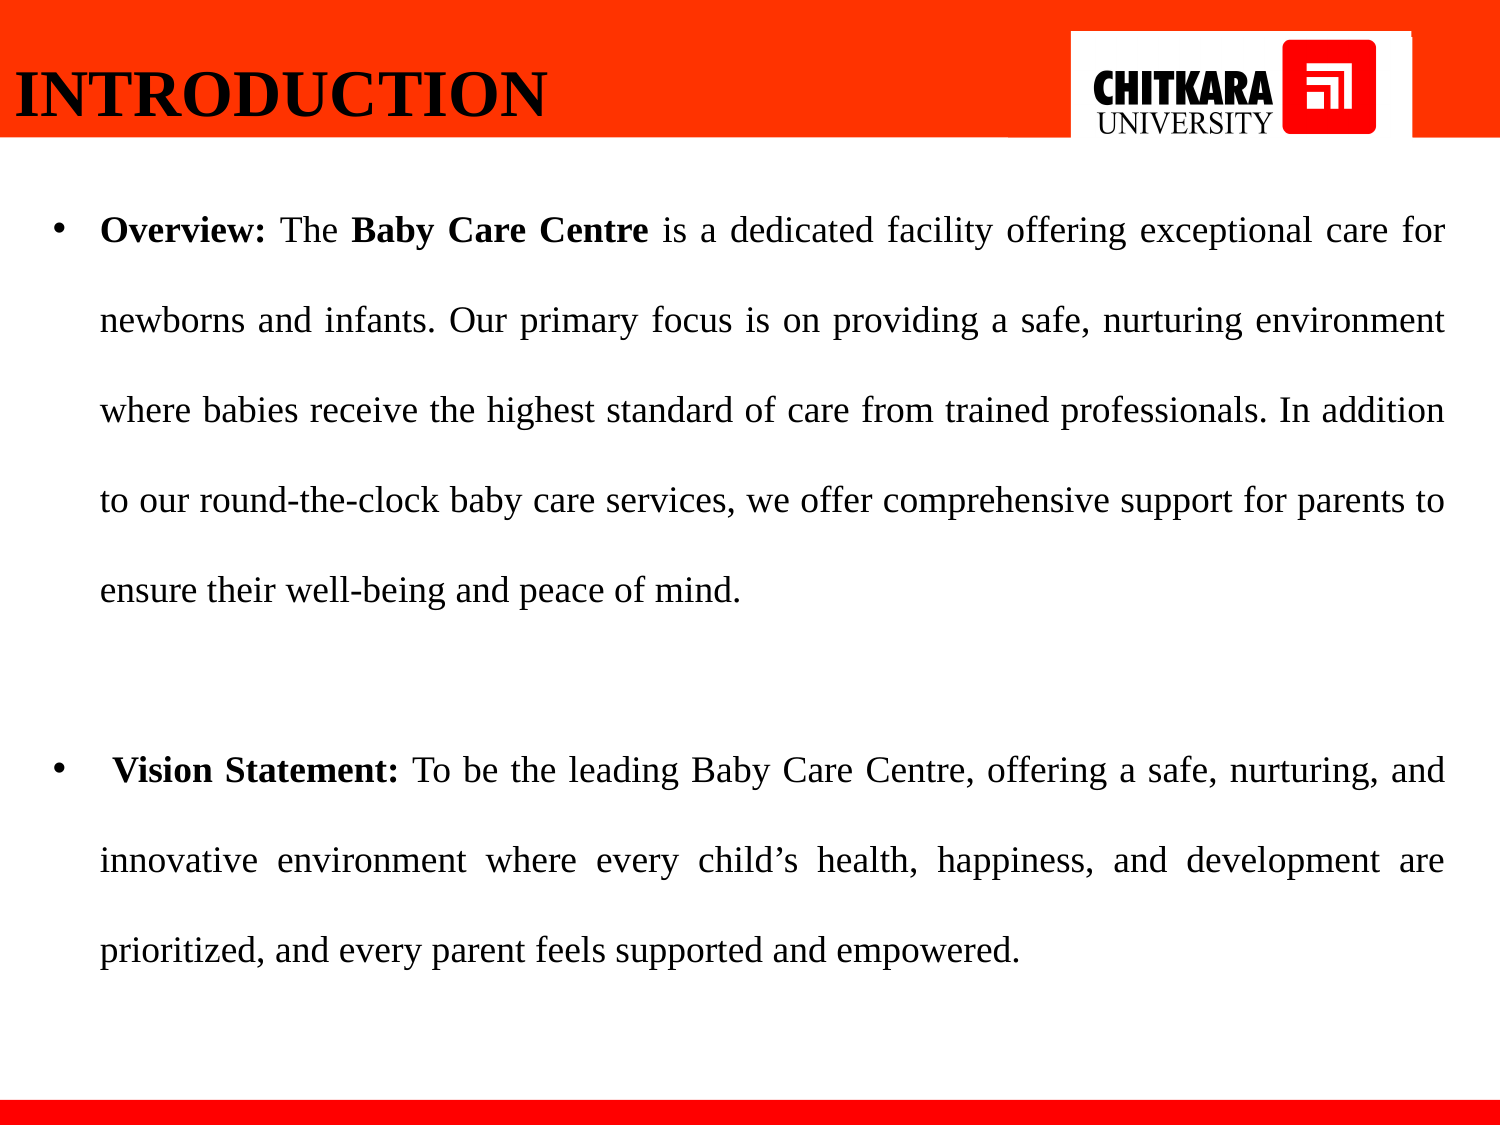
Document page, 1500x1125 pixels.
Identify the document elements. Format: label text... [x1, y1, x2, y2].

picture [1074, 37, 1391, 138]
text_box Overview: The Baby Care Centre is a dedicated facility offering exceptional care for newborns and infants. Our primary focus is on providing a safe, nurturing environment where babies receive the highest standard of care from trained professionals. In addition to our round-the-clock baby care services, we offer comprehensive support for parents to ensure their well-being and peace of mind. Vision Statement: To be the leading Baby Care Centre, offering a safe, nurturing, and innovative environment where every child’s health, happiness, and development are prioritized, and every parent feels supported and empowered. [38, 152, 1462, 978]
text_box INTRODUCTION [0, 42, 780, 138]
